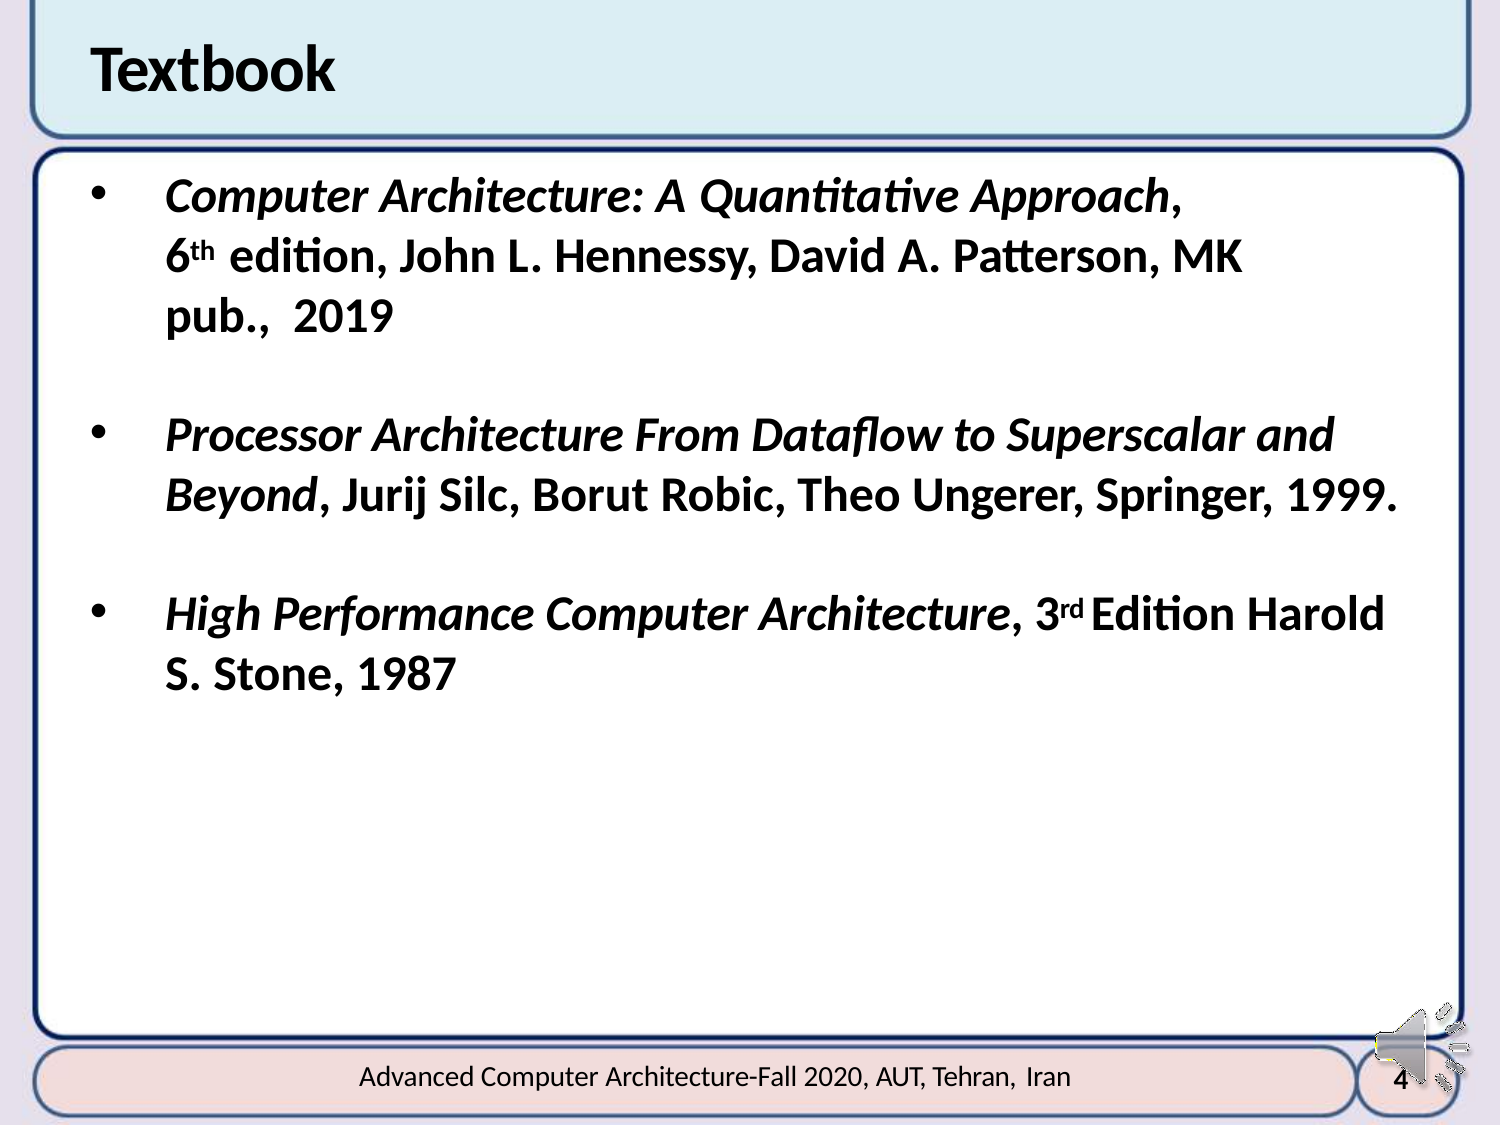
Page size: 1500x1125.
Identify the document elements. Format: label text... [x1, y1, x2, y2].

text_box Computer Architecture: A Quantitative Approach, 6th edition, John L. Hennessy, David A. Patterson, MK pub., 2019 Processor Architecture From Dataflow to Superscalar and Beyond, Jurij Silc, Borut Robic, Theo Ungerer, Springer, 1999. High Performance Computer Architecture, 3rd Edition Harold S. Stone, 1987 [85, 160, 1417, 701]
title Textbook [87, 22, 346, 160]
text_box [1374, 999, 1475, 1100]
picture [0, 0, 1500, 1125]
slide_number 10 [1387, 1065, 1430, 1125]
footer Advanced Computer Architecture-Fall 2020, AUT, Tehran, Iran [357, 1062, 1088, 1125]
